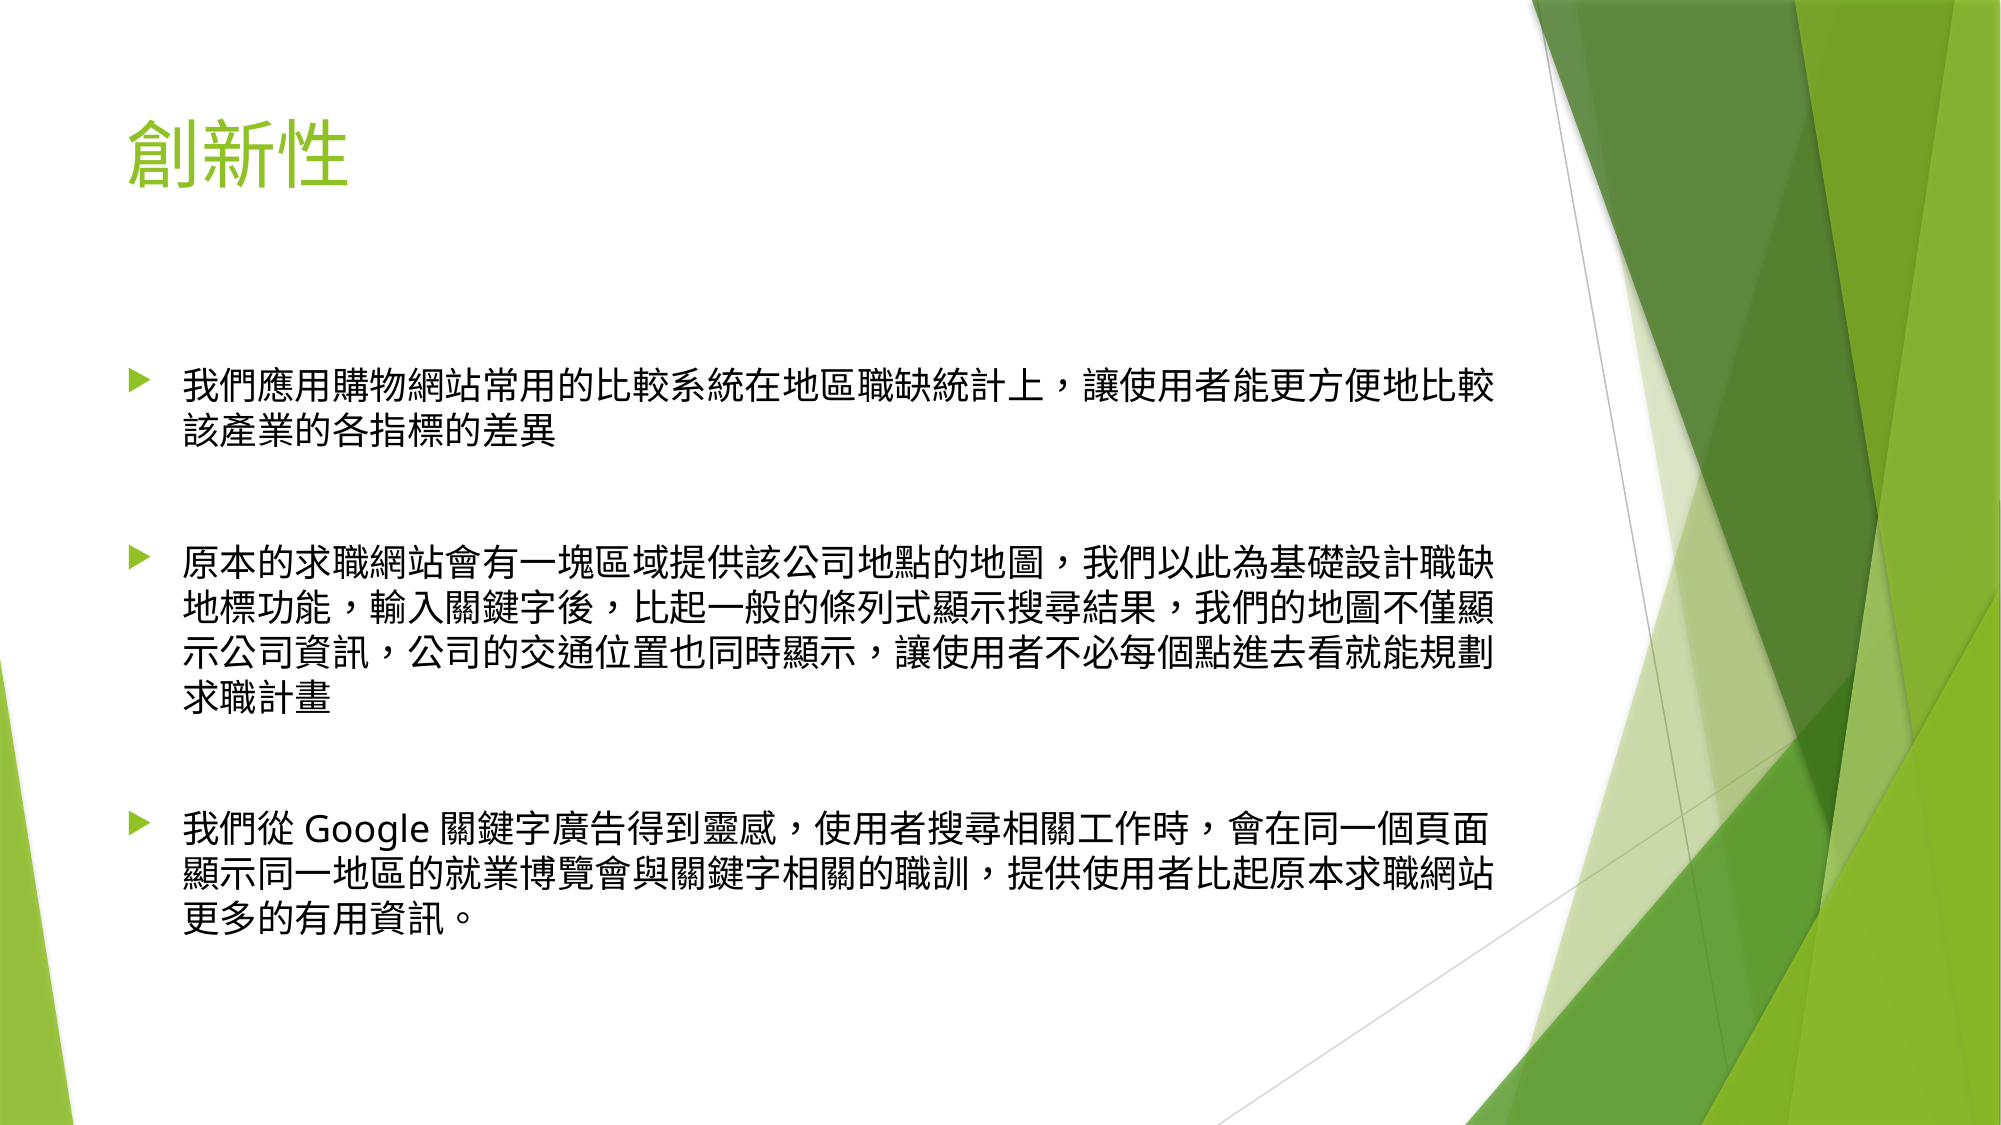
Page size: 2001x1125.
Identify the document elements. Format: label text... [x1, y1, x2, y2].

title 創新性 [111, 99, 1522, 317]
list 我們應用購物網站常用的比較系統在地區職缺統計上，讓使用者能更方便地比較該產業的各指標的差異 原本的求職網站會有一塊區域提供該公司地點的地圖，我們以此為基礎設計職缺地標功能，輸入關鍵字後，比起一般的條列式顯示搜尋結果，我們的地圖不僅顯示公司資訊，公司的交通位置也同時顯示，讓使用者不必每個點進去看就能規劃求職計畫 我們從Google關鍵字廣告得到靈感，使用者搜尋相關工作時，會在同一個頁面顯示同一地區的就業博覽會與關鍵字相關的職訓，提供使用者比起原本求職網站更多的有用資訊。 [111, 354, 1522, 992]
